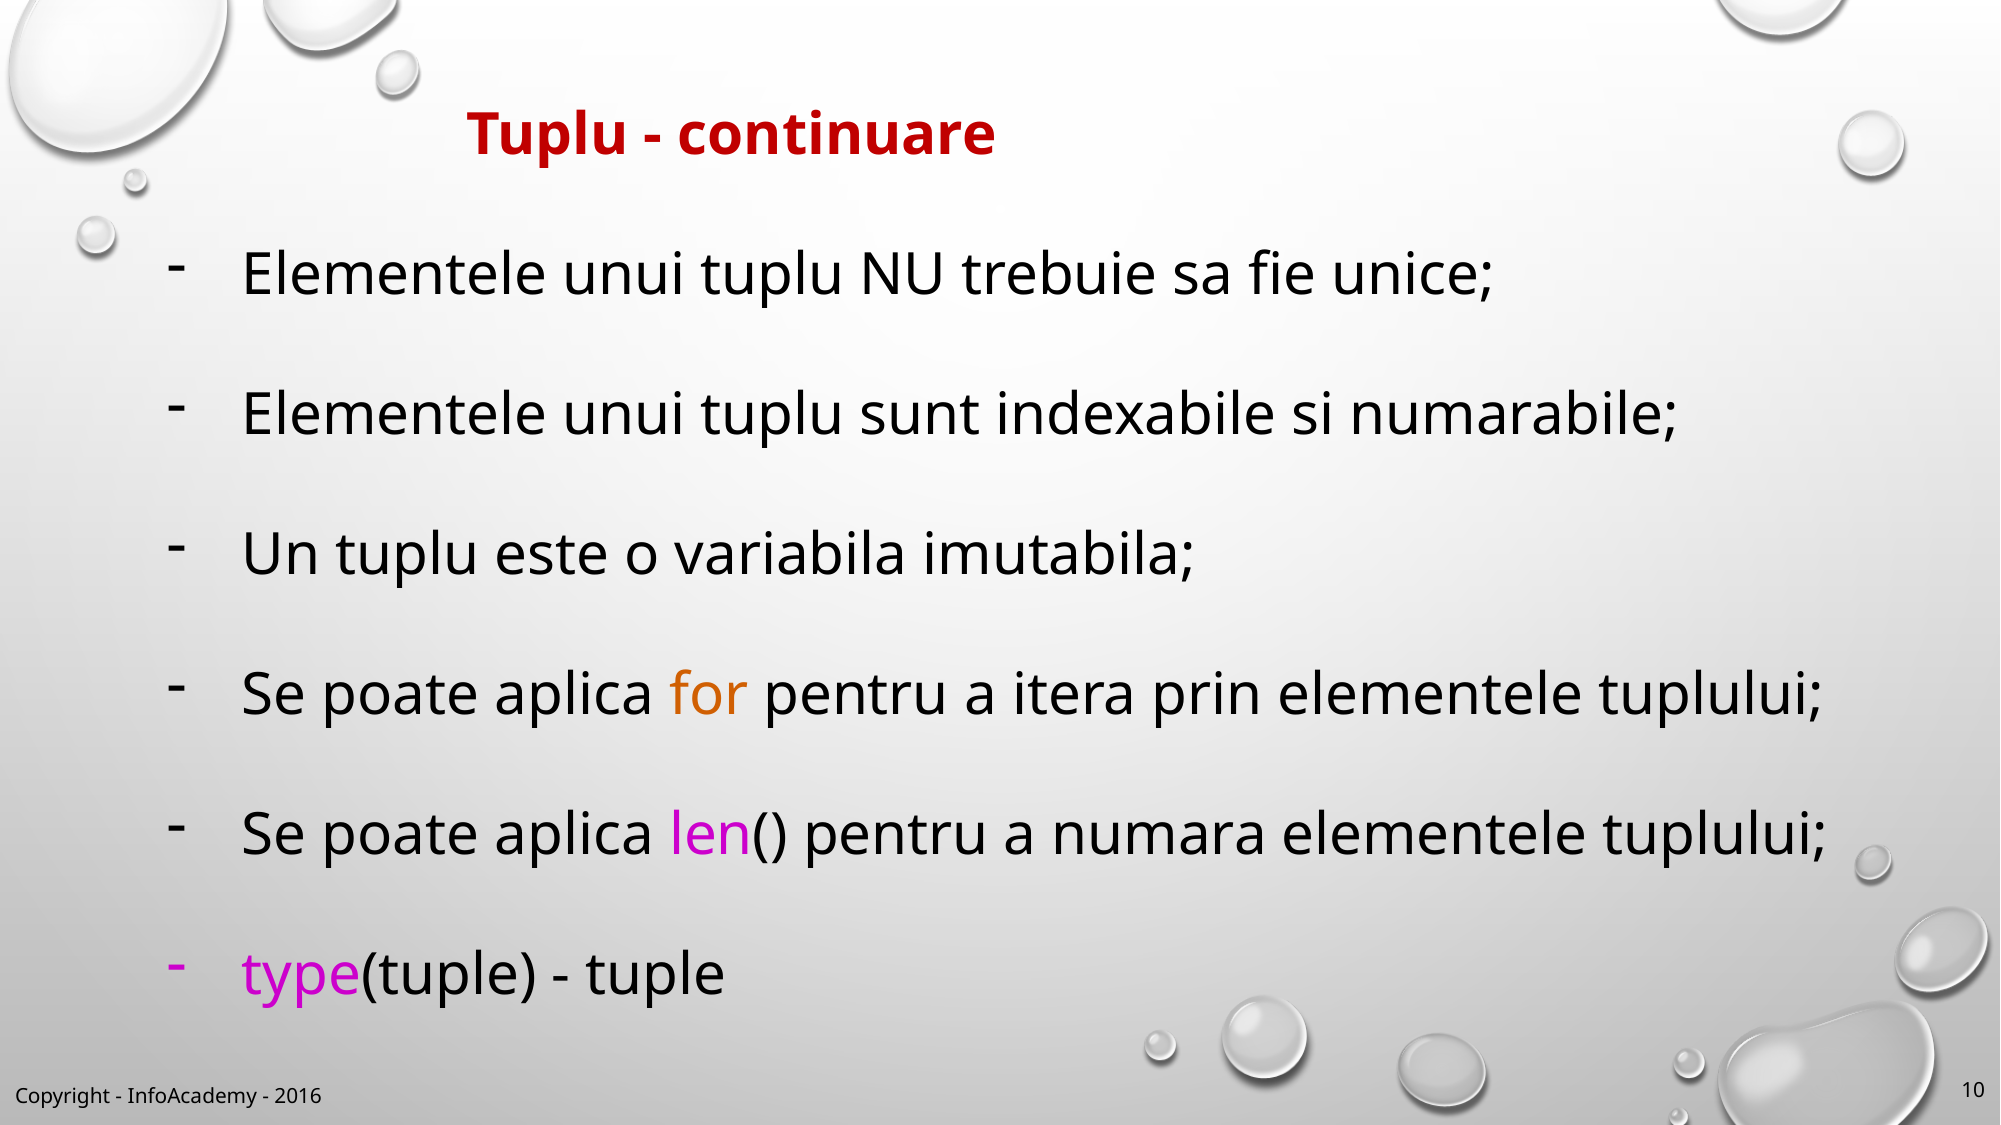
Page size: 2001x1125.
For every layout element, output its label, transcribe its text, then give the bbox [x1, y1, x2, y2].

text_box Tuplu - continuare Elementele unui tuplu NU trebuie sa fie unice; Elementele unui tuplu sunt indexabile si numarabile; Un tuplu este o variabila imutabila; Se poate aplica for pentru a itera prin elementele tuplului; Se poate aplica len() pentru a numara elementele tuplului; type(tuple) - tuple [152, 89, 1968, 1014]
slide_number 10 [1874, 1061, 2000, 1121]
footer Copyright - InfoAcademy - 2016 [0, 1065, 1095, 1125]
picture [0, 0, 2000, 1125]
